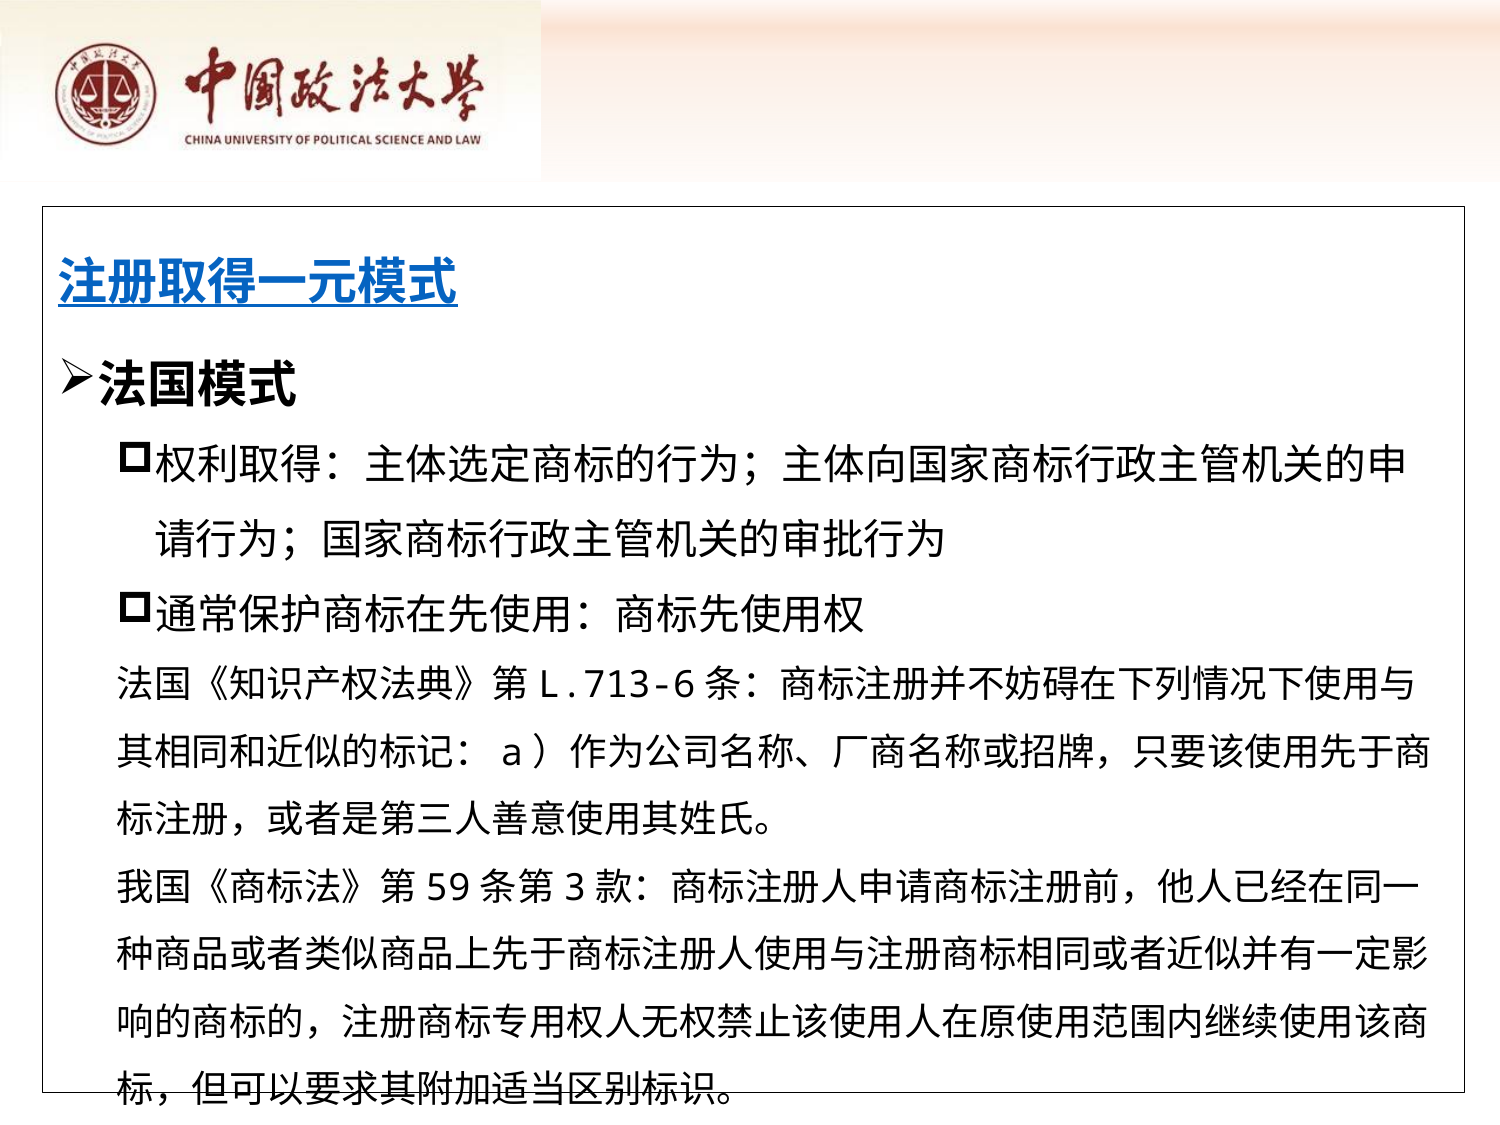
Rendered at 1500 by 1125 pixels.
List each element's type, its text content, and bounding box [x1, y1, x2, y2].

picture [0, 0, 1500, 182]
list 注册取得一元模式 法国模式 权利取得：主体选定商标的行为；主体向国家商标行政主管机关的申请行为；国家商标行政主管机关的审批行为 通常保护商标在先使用：商标先使用权 法国《知识产权法典》第L.713-6条：商标注册并不妨碍在下列情况下使用与其相同和近似的标记：a）作为公司名称、厂商名称或招牌，只要该使用先于商标注册，或者是第三人善意使用其姓氏。 我国《商标法》第59条第3款：商标注册人申请商标注册前，他人已经在同一种商品或者类似商品上先于商标注册人使用与注册商标相同或者近似并有一定影响的商标的，注册商标专用权人无权禁止该使用人在原使用范围内继续使用该商标，但可以要求其附加适当区别标识。 [42, 206, 1465, 1093]
